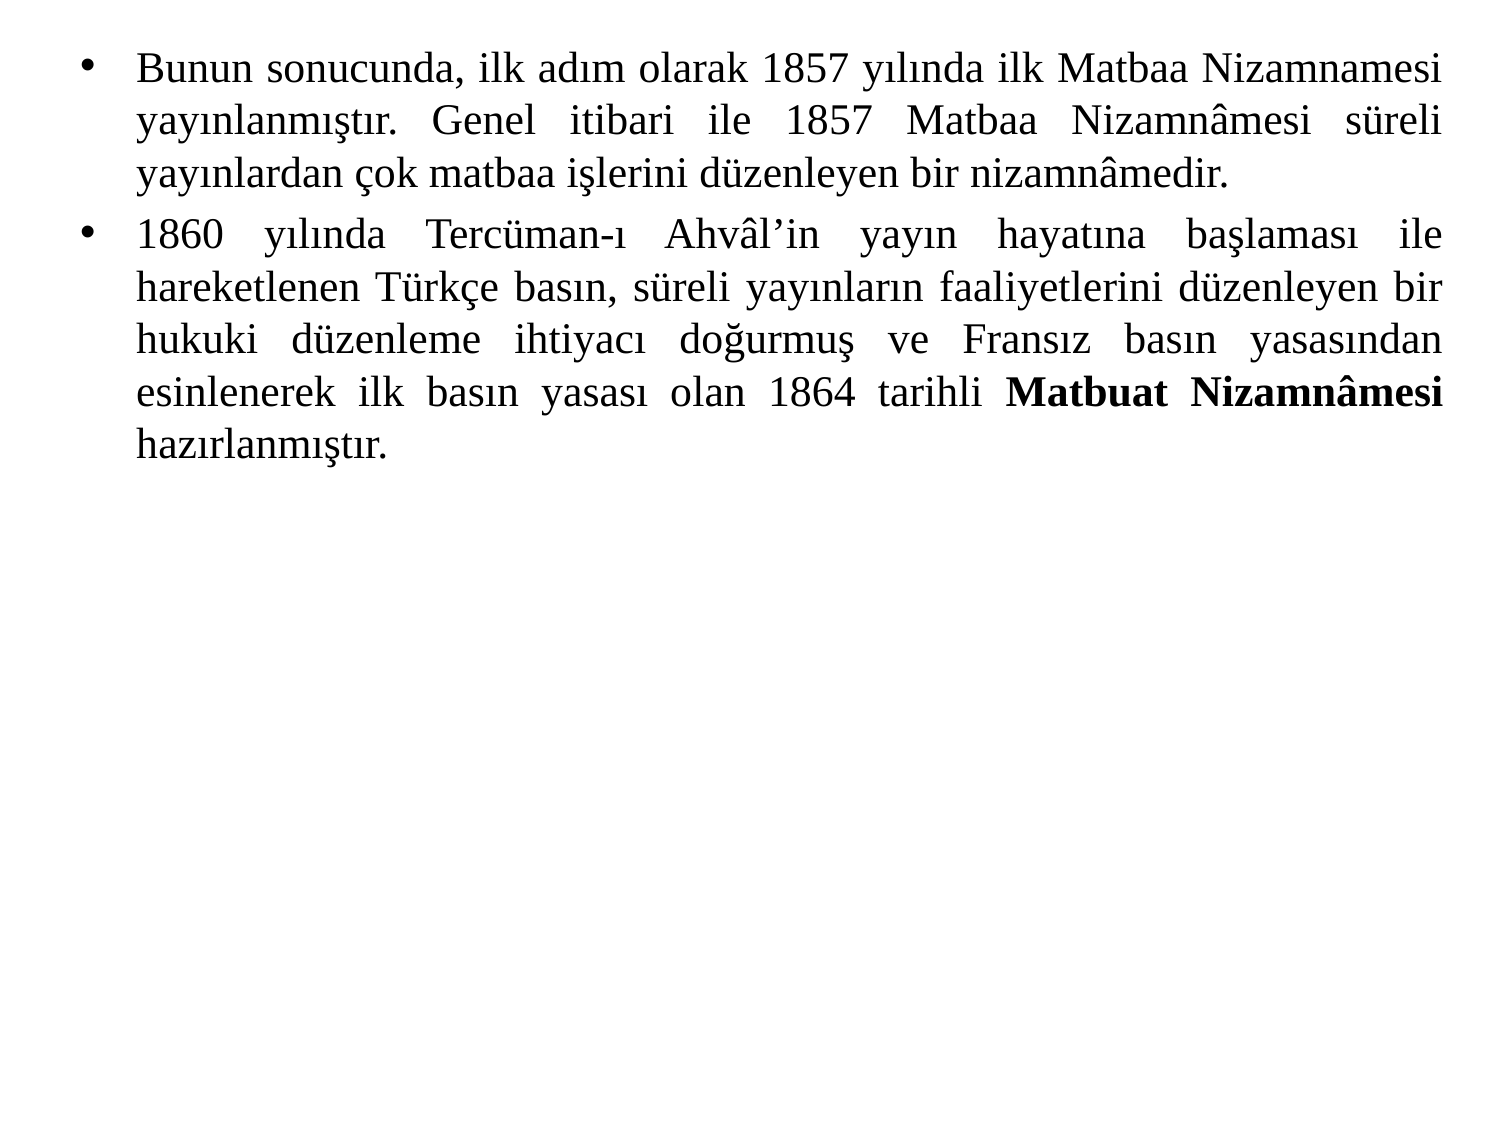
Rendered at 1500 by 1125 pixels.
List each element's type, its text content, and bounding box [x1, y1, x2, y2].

list Bunun sonucunda, ilk adım olarak 1857 yılında ilk Matbaa Nizamnamesi yayınlanmıştır. Genel itibari ile 1857 Matbaa Nizamnâmesi süreli yayınlardan çok matbaa işlerini düzenleyen bir nizamnâmedir. 1860 yılında Tercüman-ı Ahvâl’in yayın hayatına başlaması ile hareketlenen Türkçe basın, süreli yayınların faaliyetlerini düzenleyen bir hukuki düzenleme ihtiyacı doğurmuş ve Fransız basın yasasından esinlenerek ilk basın yasası olan 1864 tarihli Matbuat Nizamnâmesi hazırlanmıştır. [64, 30, 1459, 908]
